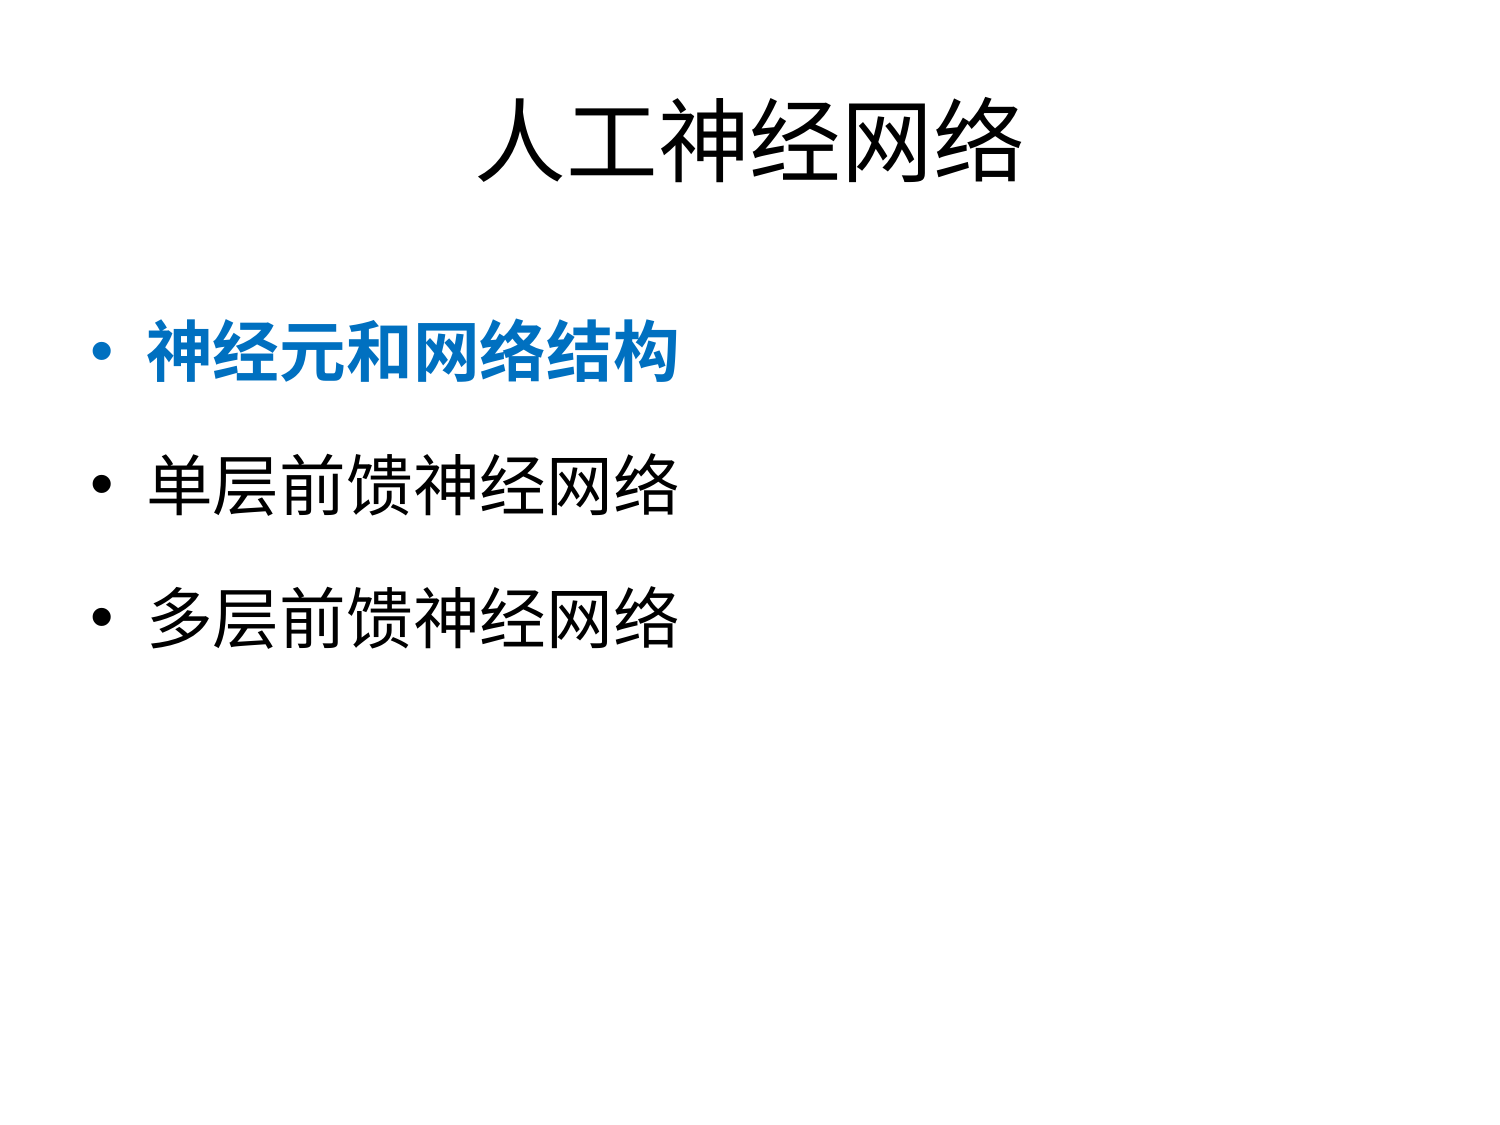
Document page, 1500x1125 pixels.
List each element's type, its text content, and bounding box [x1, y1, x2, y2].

title 人工神经网络 [75, 45, 1425, 233]
list 神经元和网络结构 单层前馈神经网络 多层前馈神经网络 [75, 262, 1425, 1005]
